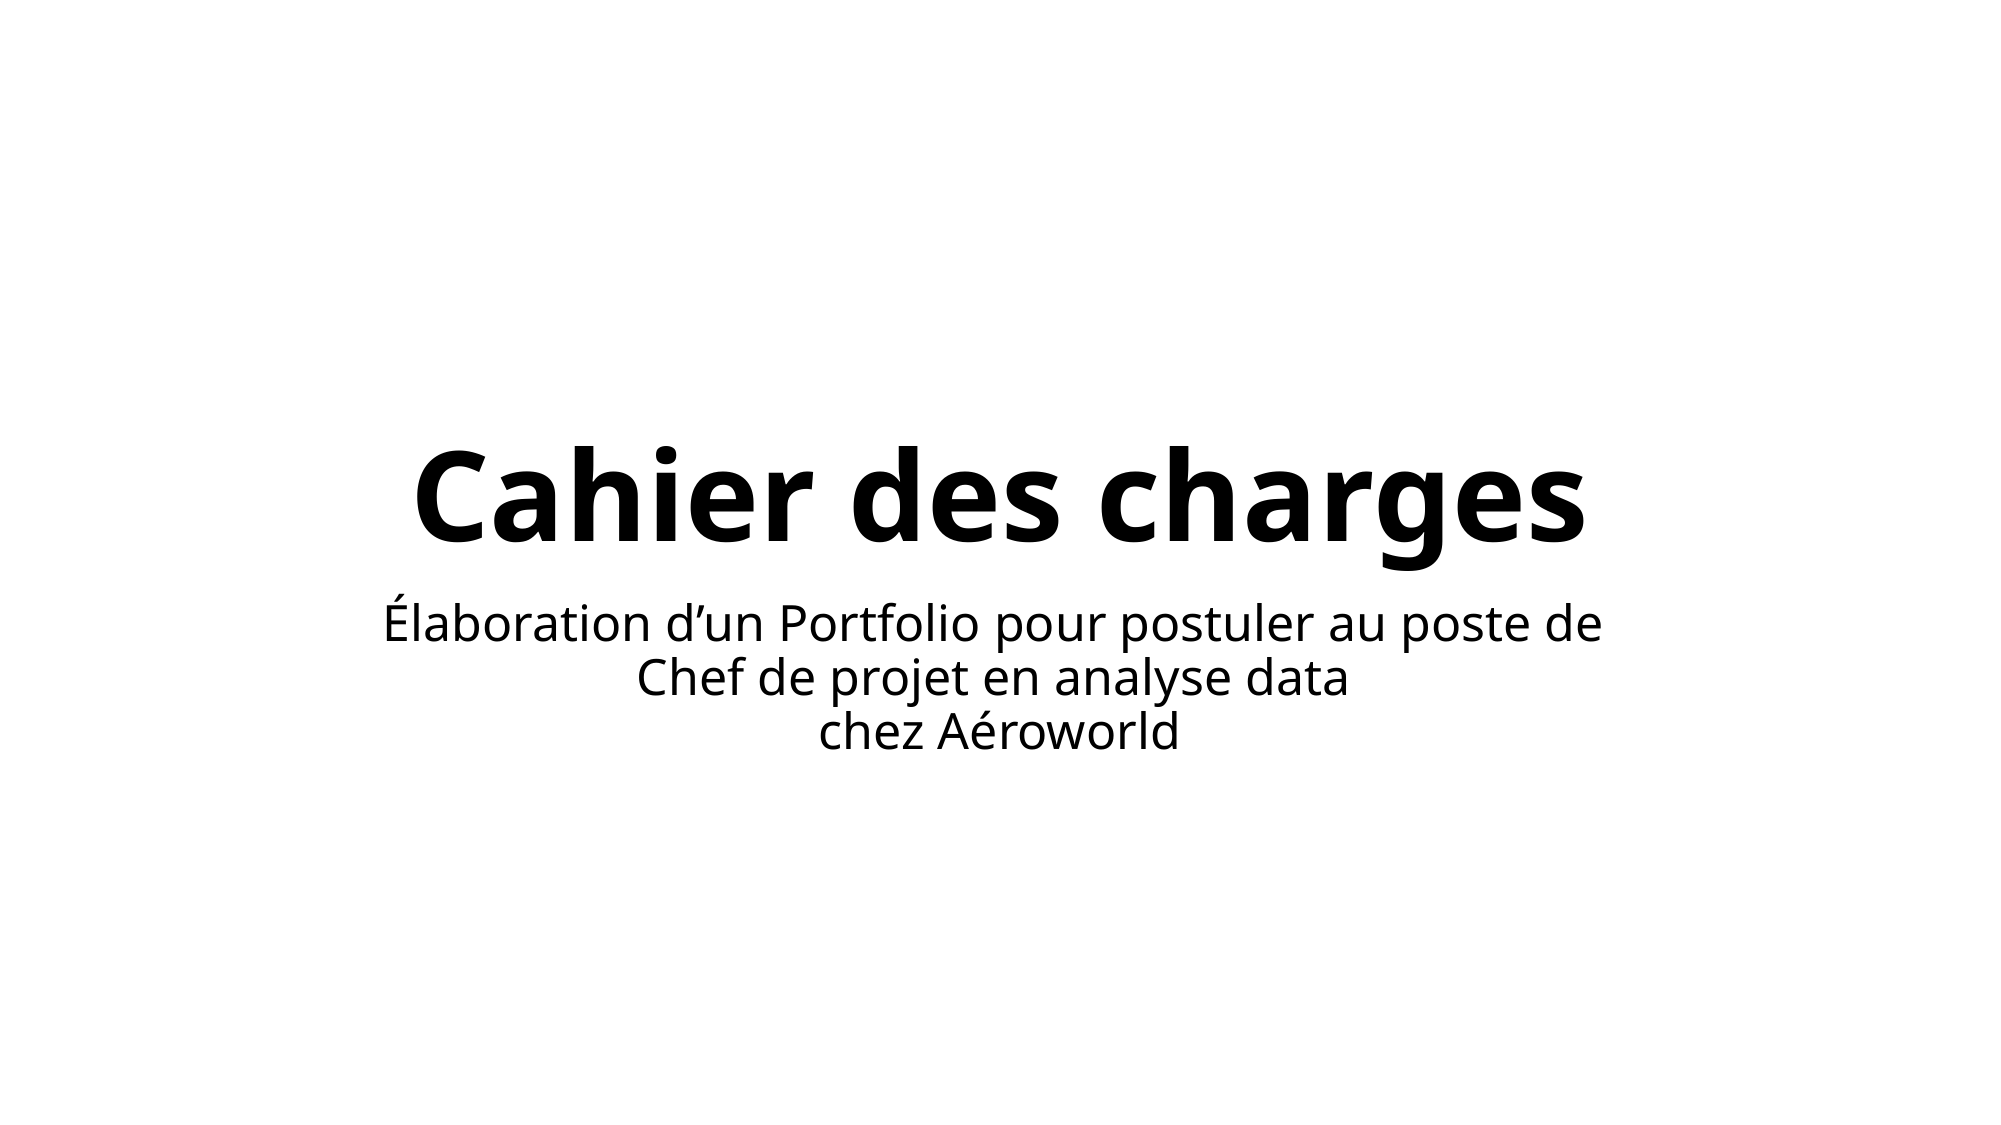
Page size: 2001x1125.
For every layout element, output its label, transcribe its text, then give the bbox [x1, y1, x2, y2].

subtitle Élaboration d’un Portfolio pour postuler au poste de Chef de projet en analyse data chez Aéroworld [249, 590, 1750, 863]
title Cahier des charges [249, 184, 1750, 576]
